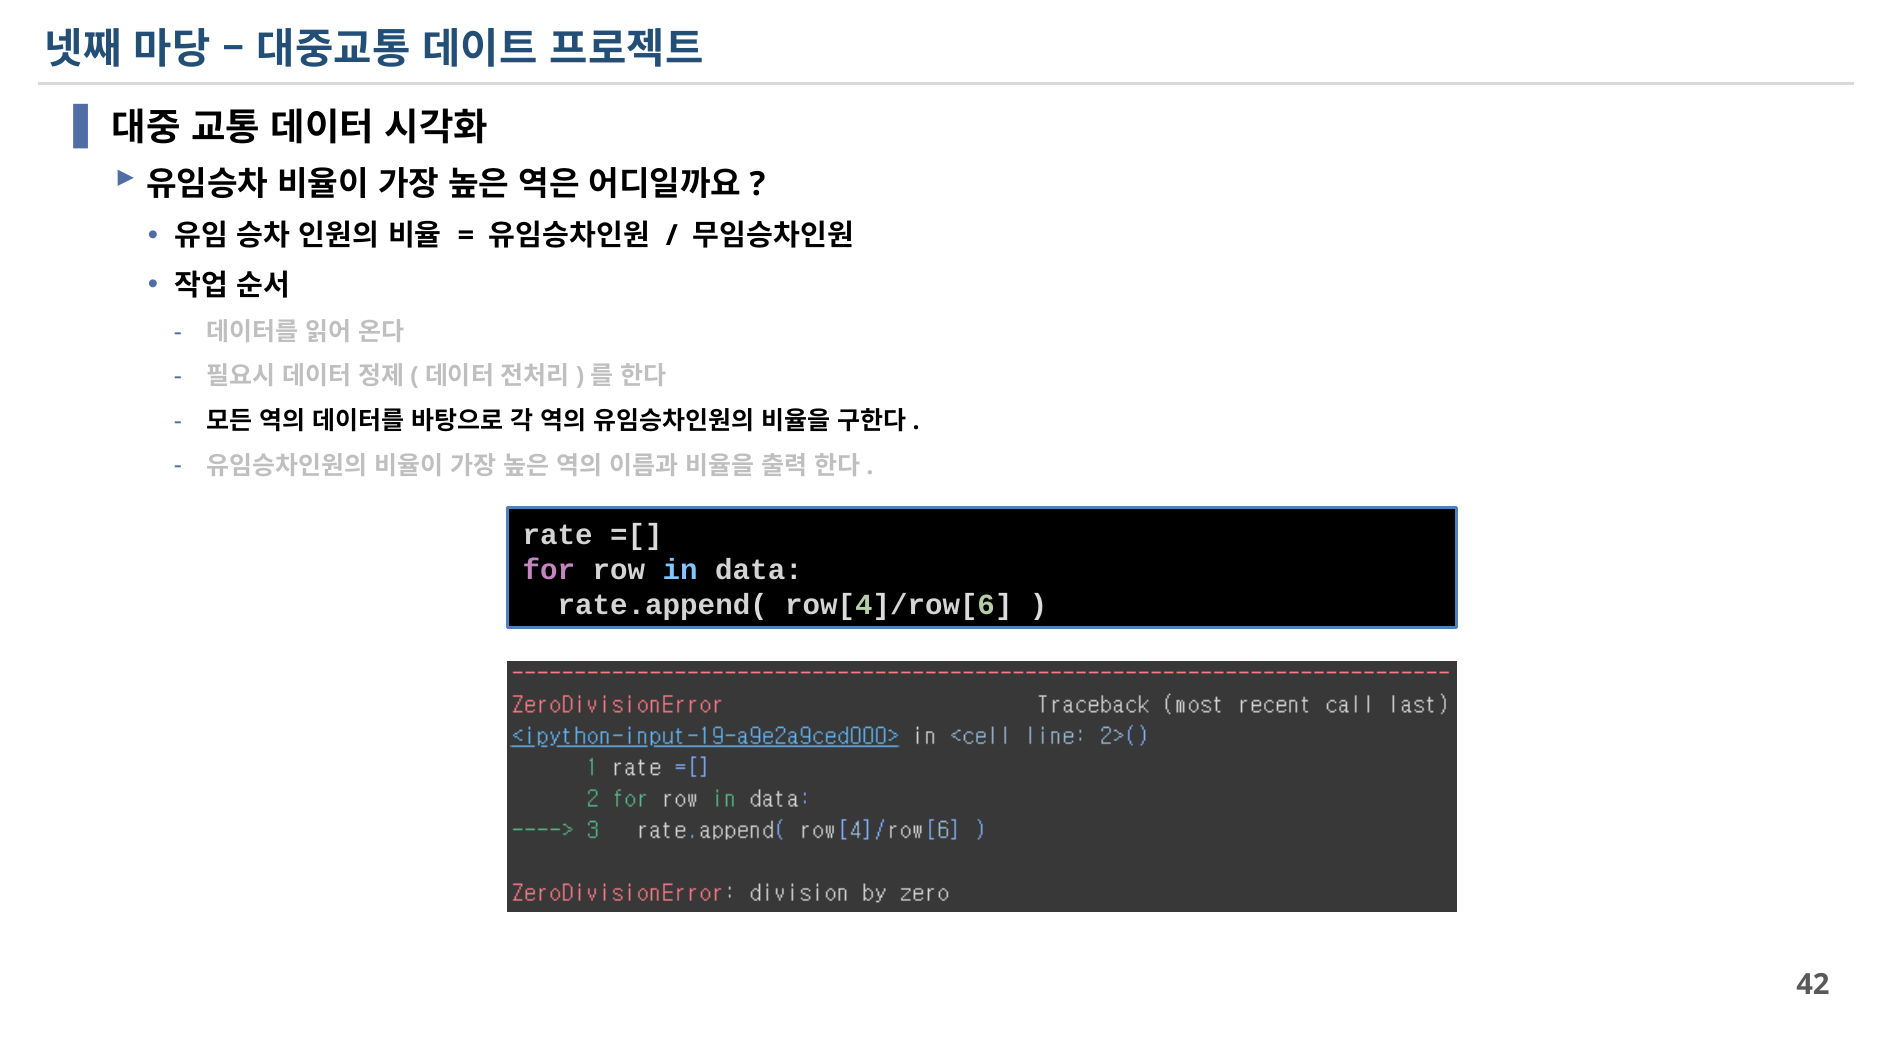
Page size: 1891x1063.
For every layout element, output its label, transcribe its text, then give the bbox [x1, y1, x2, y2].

list 대중 교통 데이터 시각화 유임승차 비율이 가장 높은 역은 어디일까요? 유임 승차 인원의 비율 = 유임승차인원 / 무임승차인원 작업 순서 데이터를 읽어 온다 필요시 데이터 정제(데이터 전처리)를 한다 모든 역의 데이터를 바탕으로 각 역의 유임승차인원의 비율을 구한다. 유임승차인원의 비율이 가장 높은 역의 이름과 비율을 출력 한다. [43, 94, 1845, 382]
slide_number 42 [1703, 956, 1845, 1014]
picture [507, 661, 1457, 912]
text_box rate =[] for row in data: rate.append( row[4]/row[6] ) [507, 507, 1457, 628]
title 넷째 마당 – 대중교통 데이트 프로젝트 [29, 14, 1809, 80]
